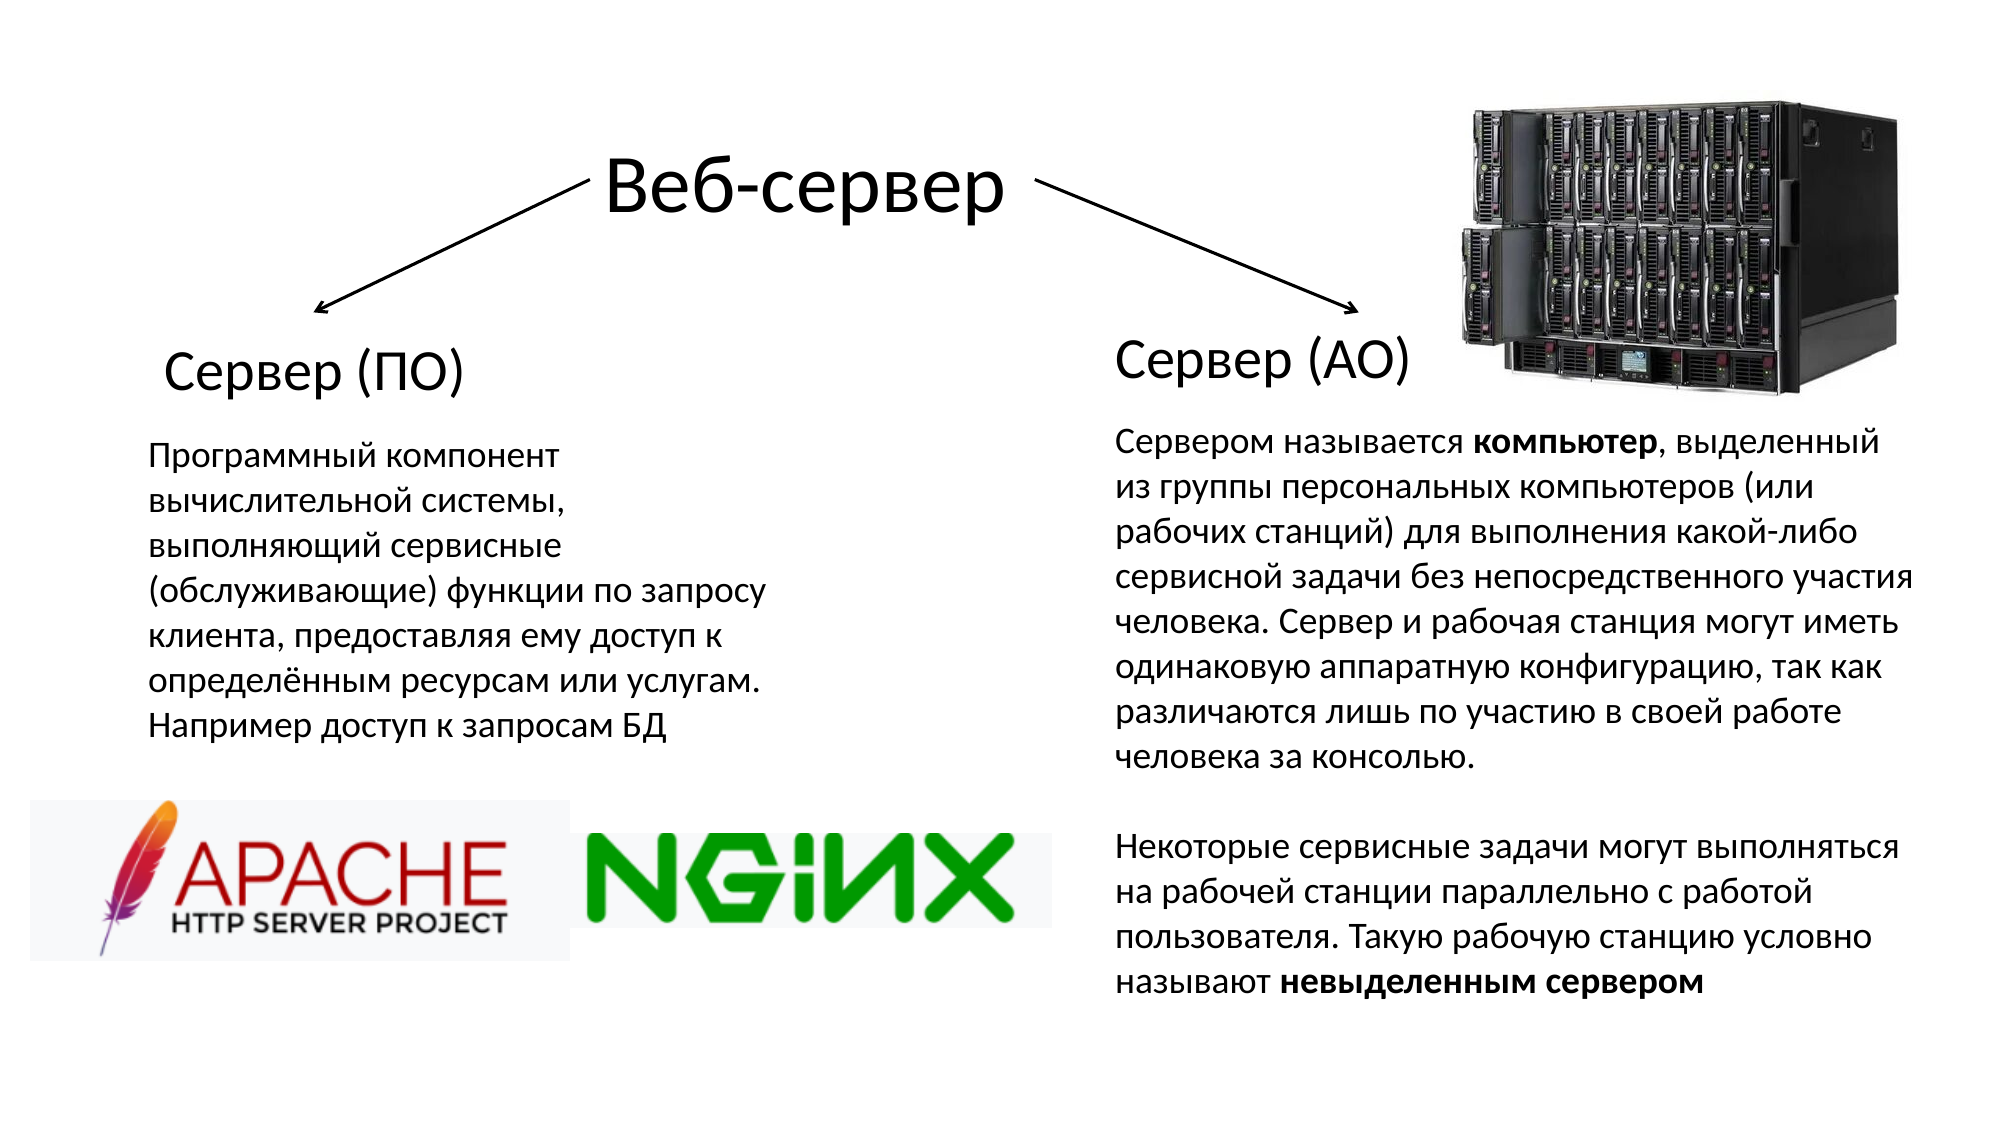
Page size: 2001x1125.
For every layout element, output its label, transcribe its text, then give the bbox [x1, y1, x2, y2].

text_box Программный компонент вычислительной системы, выполняющий сервисные (обслуживающие) функции по запросу клиента, предоставляя ему доступ к определённым ресурсам или услугам. Например доступ к запросам БД [133, 422, 800, 753]
text_box Сервером называется компьютер, выделенный из группы персональных компьютеров (или рабочих станций) для выполнения какой-либо сервисной задачи без непосредственного участия человека. Сервер и рабочая станция могут иметь одинаковую аппаратную конфигурацию, так как различаются лишь по участию в своей работе человека за консолью. Некоторые сервисные задачи могут выполняться на рабочей станции параллельно с работой пользователя. Такую рабочую станцию условно называют невыделенным сервером [1100, 408, 1938, 1009]
text_box Сервер (АО) [1100, 312, 1618, 408]
text_box Веб-сервер [589, 122, 1035, 237]
picture [1448, 90, 1919, 403]
picture [30, 800, 1052, 961]
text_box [313, 180, 590, 313]
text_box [1034, 180, 1359, 313]
text_box Сервер (ПО) [150, 324, 817, 410]
